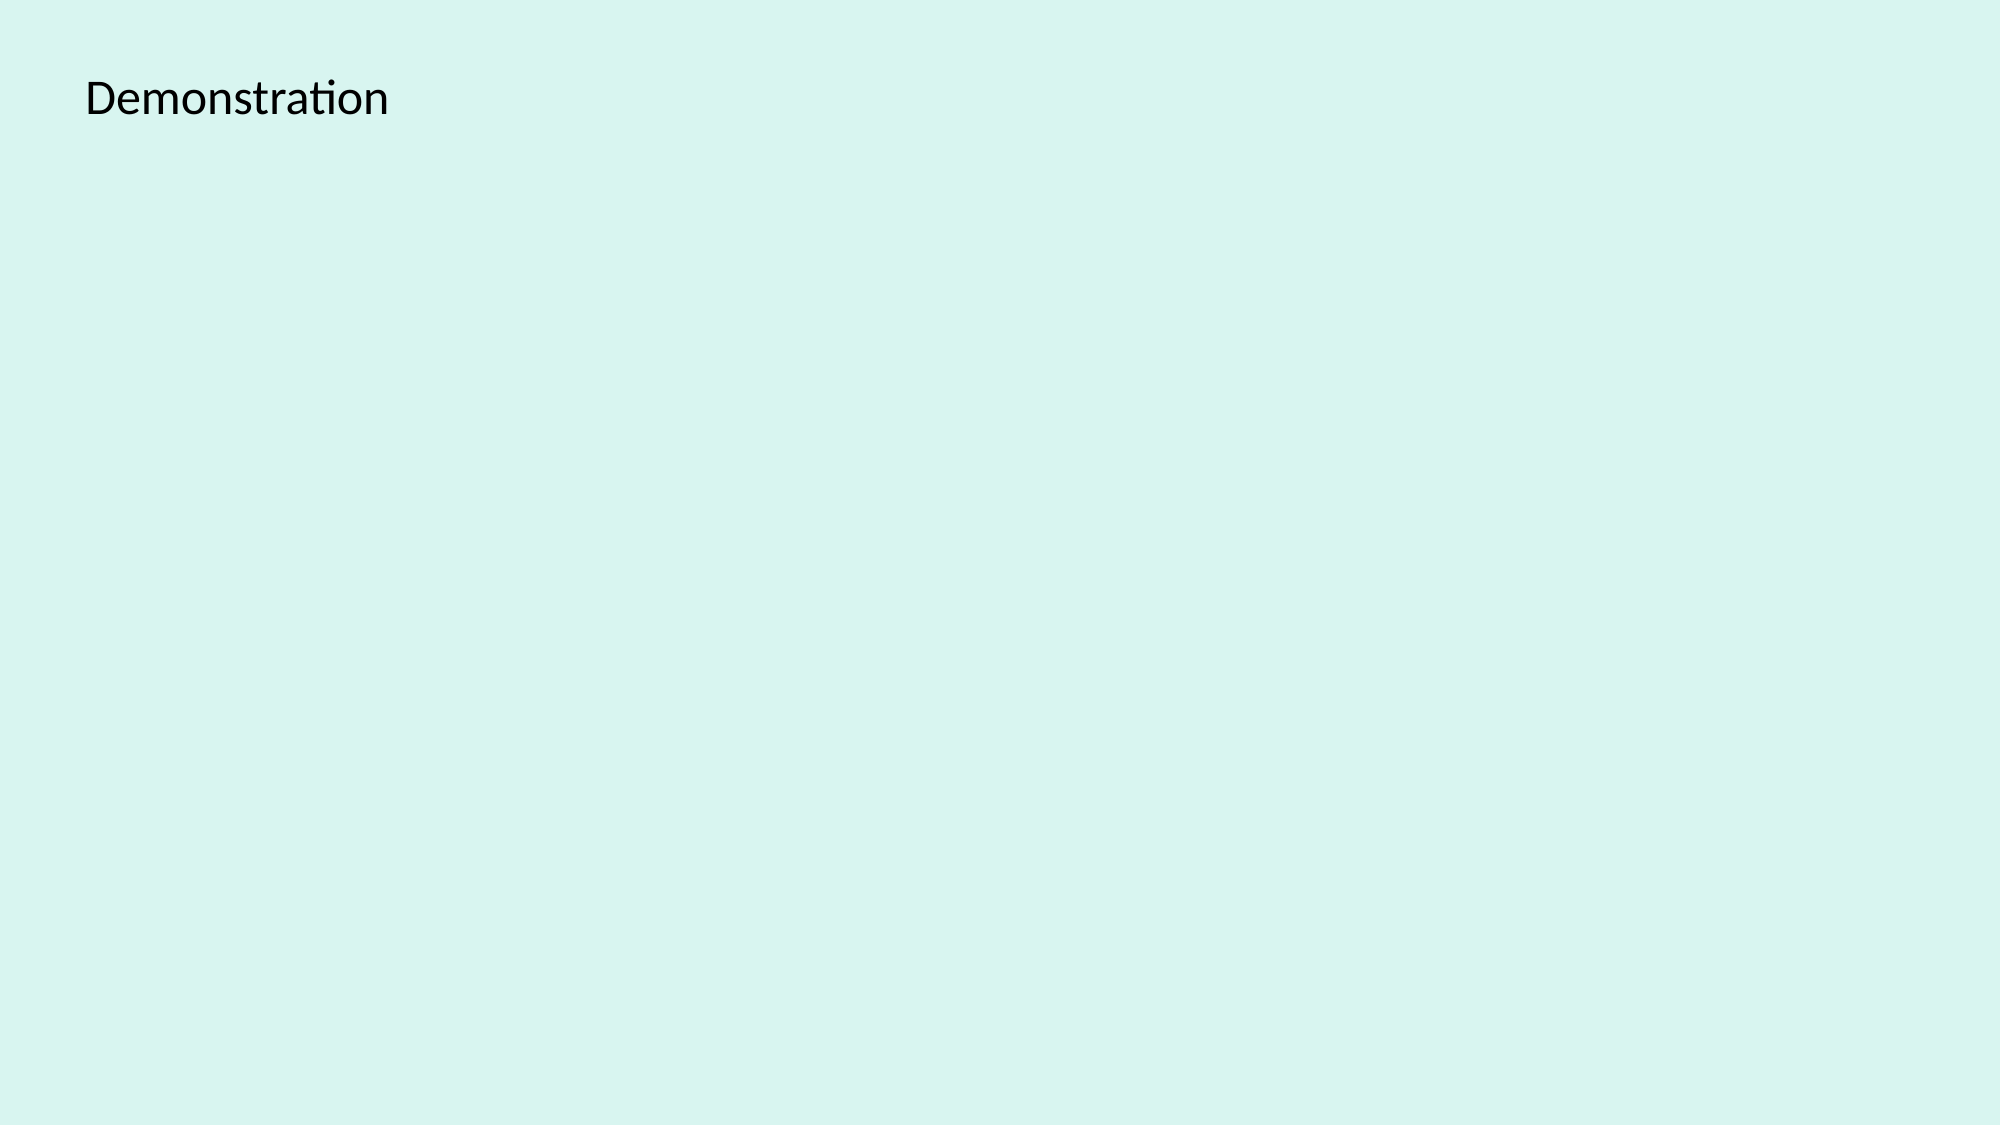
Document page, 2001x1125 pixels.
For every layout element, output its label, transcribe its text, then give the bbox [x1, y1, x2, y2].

text_box Demonstration [70, 56, 405, 132]
